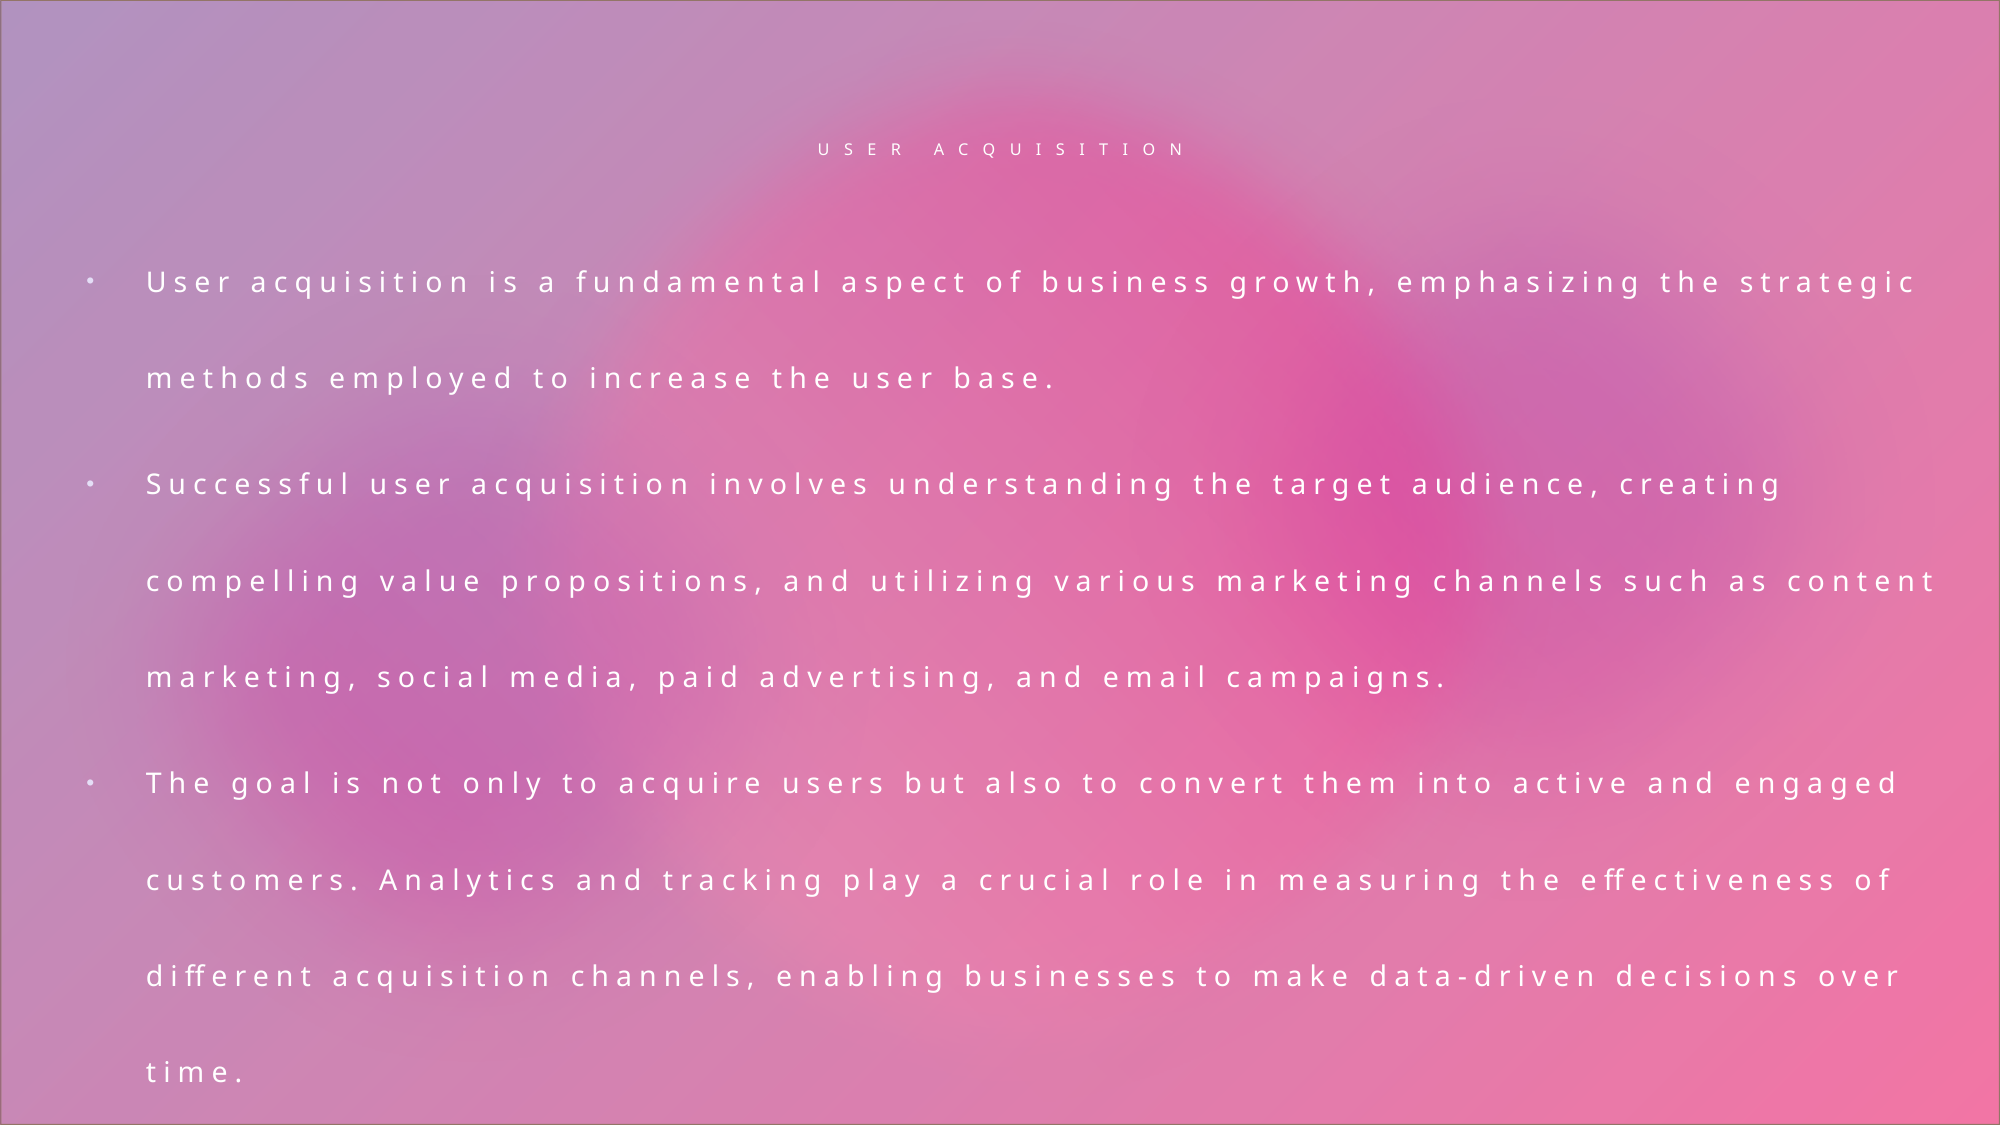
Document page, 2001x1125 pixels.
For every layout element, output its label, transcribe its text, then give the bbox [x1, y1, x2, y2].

list User acquisition is a fundamental aspect of business growth, emphasizing the strategic methods employed to increase the user base. Successful user acquisition involves understanding the target audience, creating compelling value propositions, and utilizing various marketing channels such as content marketing, social media, paid advertising, and email campaigns. The goal is not only to acquire users but also to convert them into active and engaged customers. Analytics and tracking play a crucial role in measuring the effectiveness of different acquisition channels, enabling businesses to make data-driven decisions over time. [12, 193, 1988, 1106]
title USER ACQUISITION [12, 19, 1988, 167]
